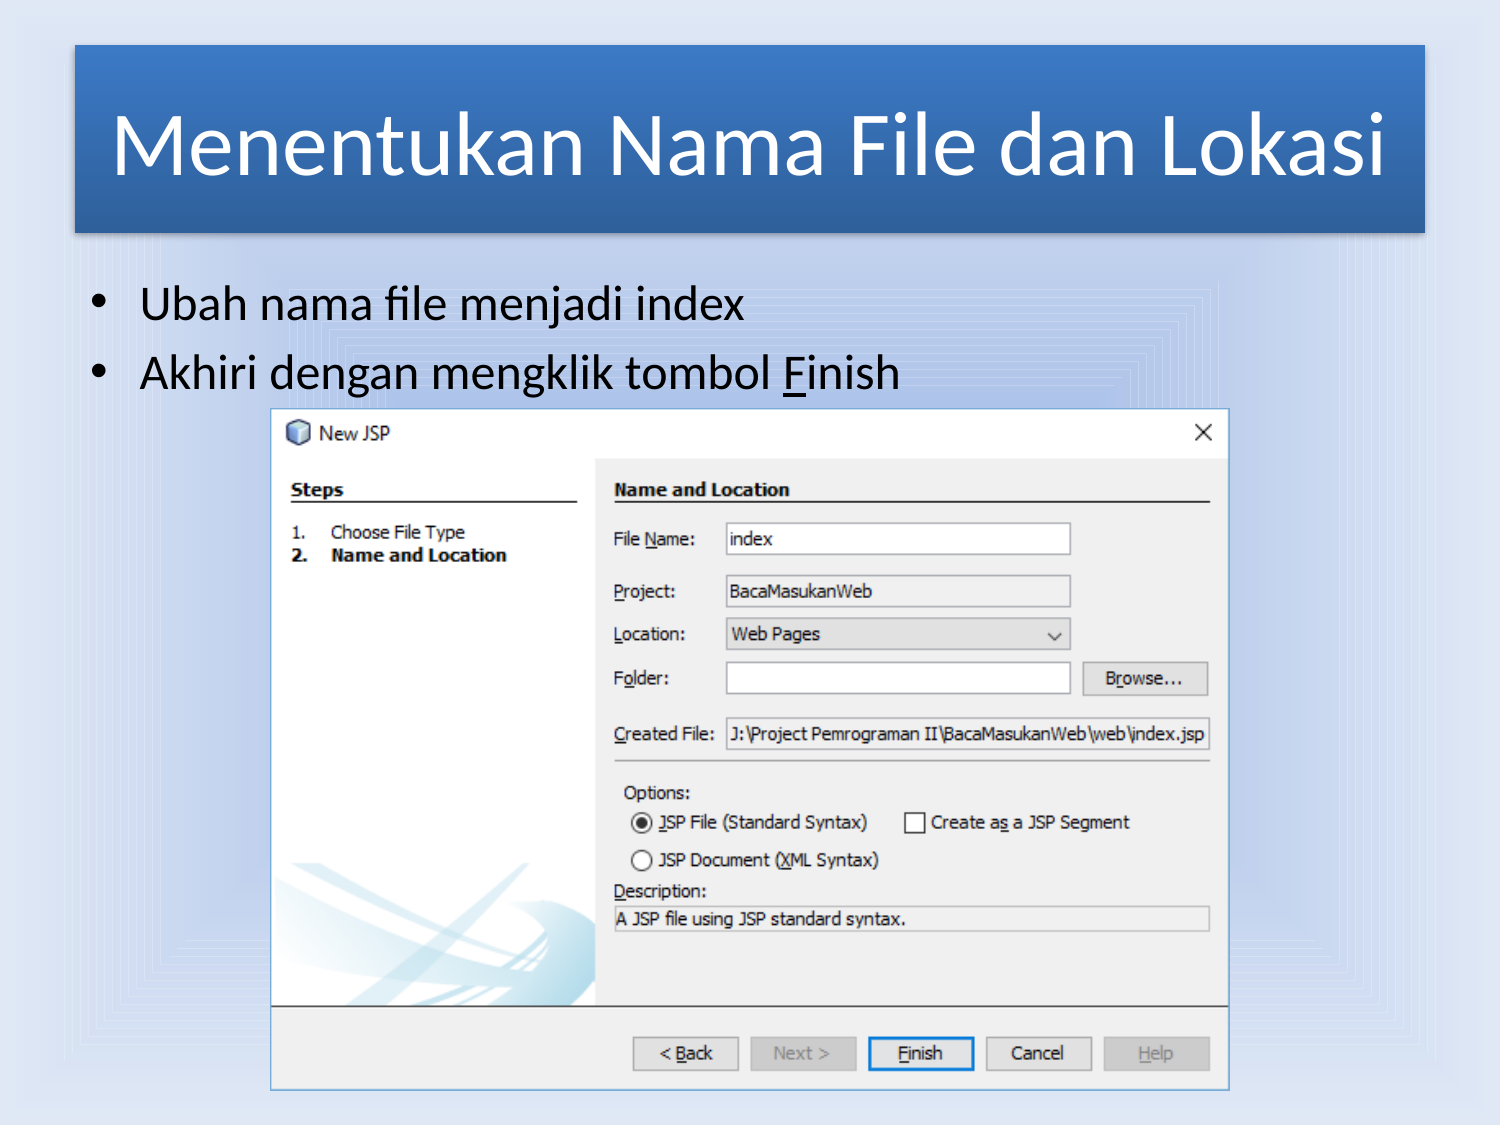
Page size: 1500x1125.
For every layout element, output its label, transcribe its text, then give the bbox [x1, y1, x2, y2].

list Ubah nama file menjadi index Akhiri dengan mengklik tombol Finish [75, 262, 1425, 409]
picture [269, 408, 1230, 1091]
title Menentukan Nama File dan Lokasi [75, 45, 1425, 233]
